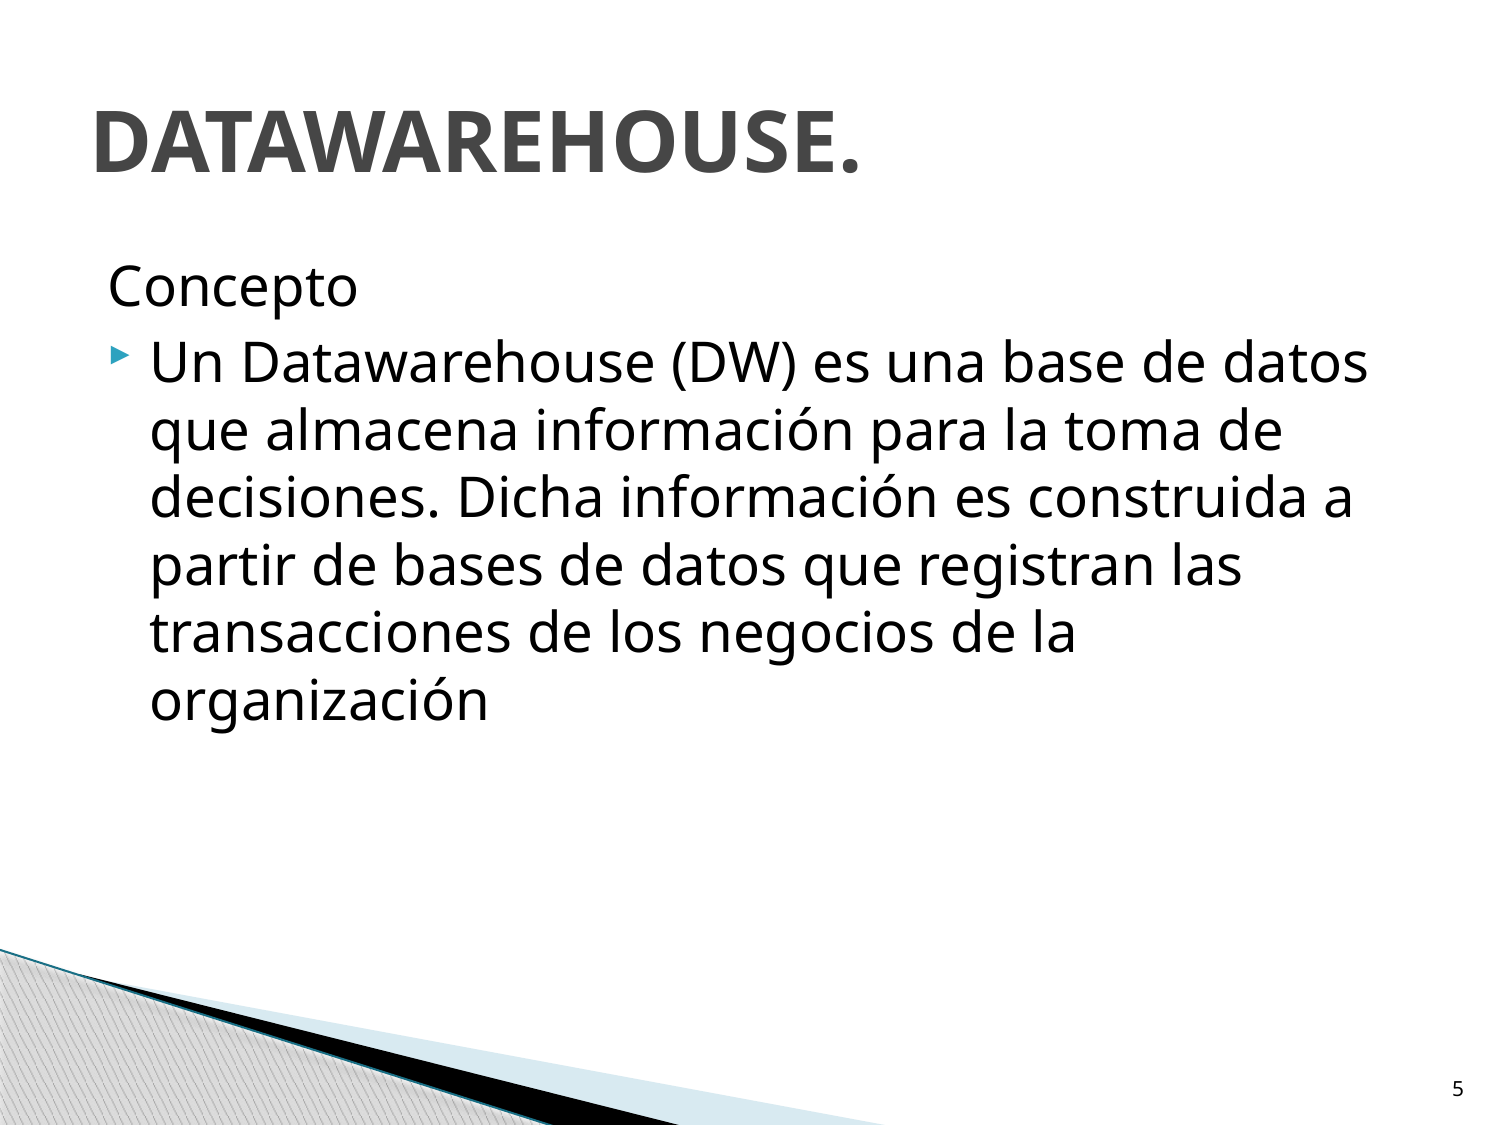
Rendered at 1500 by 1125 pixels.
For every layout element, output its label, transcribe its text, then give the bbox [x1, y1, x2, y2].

slide_number 5 [1418, 1051, 1479, 1112]
list Concepto Un Datawarehouse (DW) es una base de datos que almacena información para la toma de decisiones. Dicha información es construida a partir de bases de datos que registran las transacciones de los negocios de la organización [75, 243, 1425, 986]
title DATAWAREHOUSE. [75, 45, 1425, 233]
